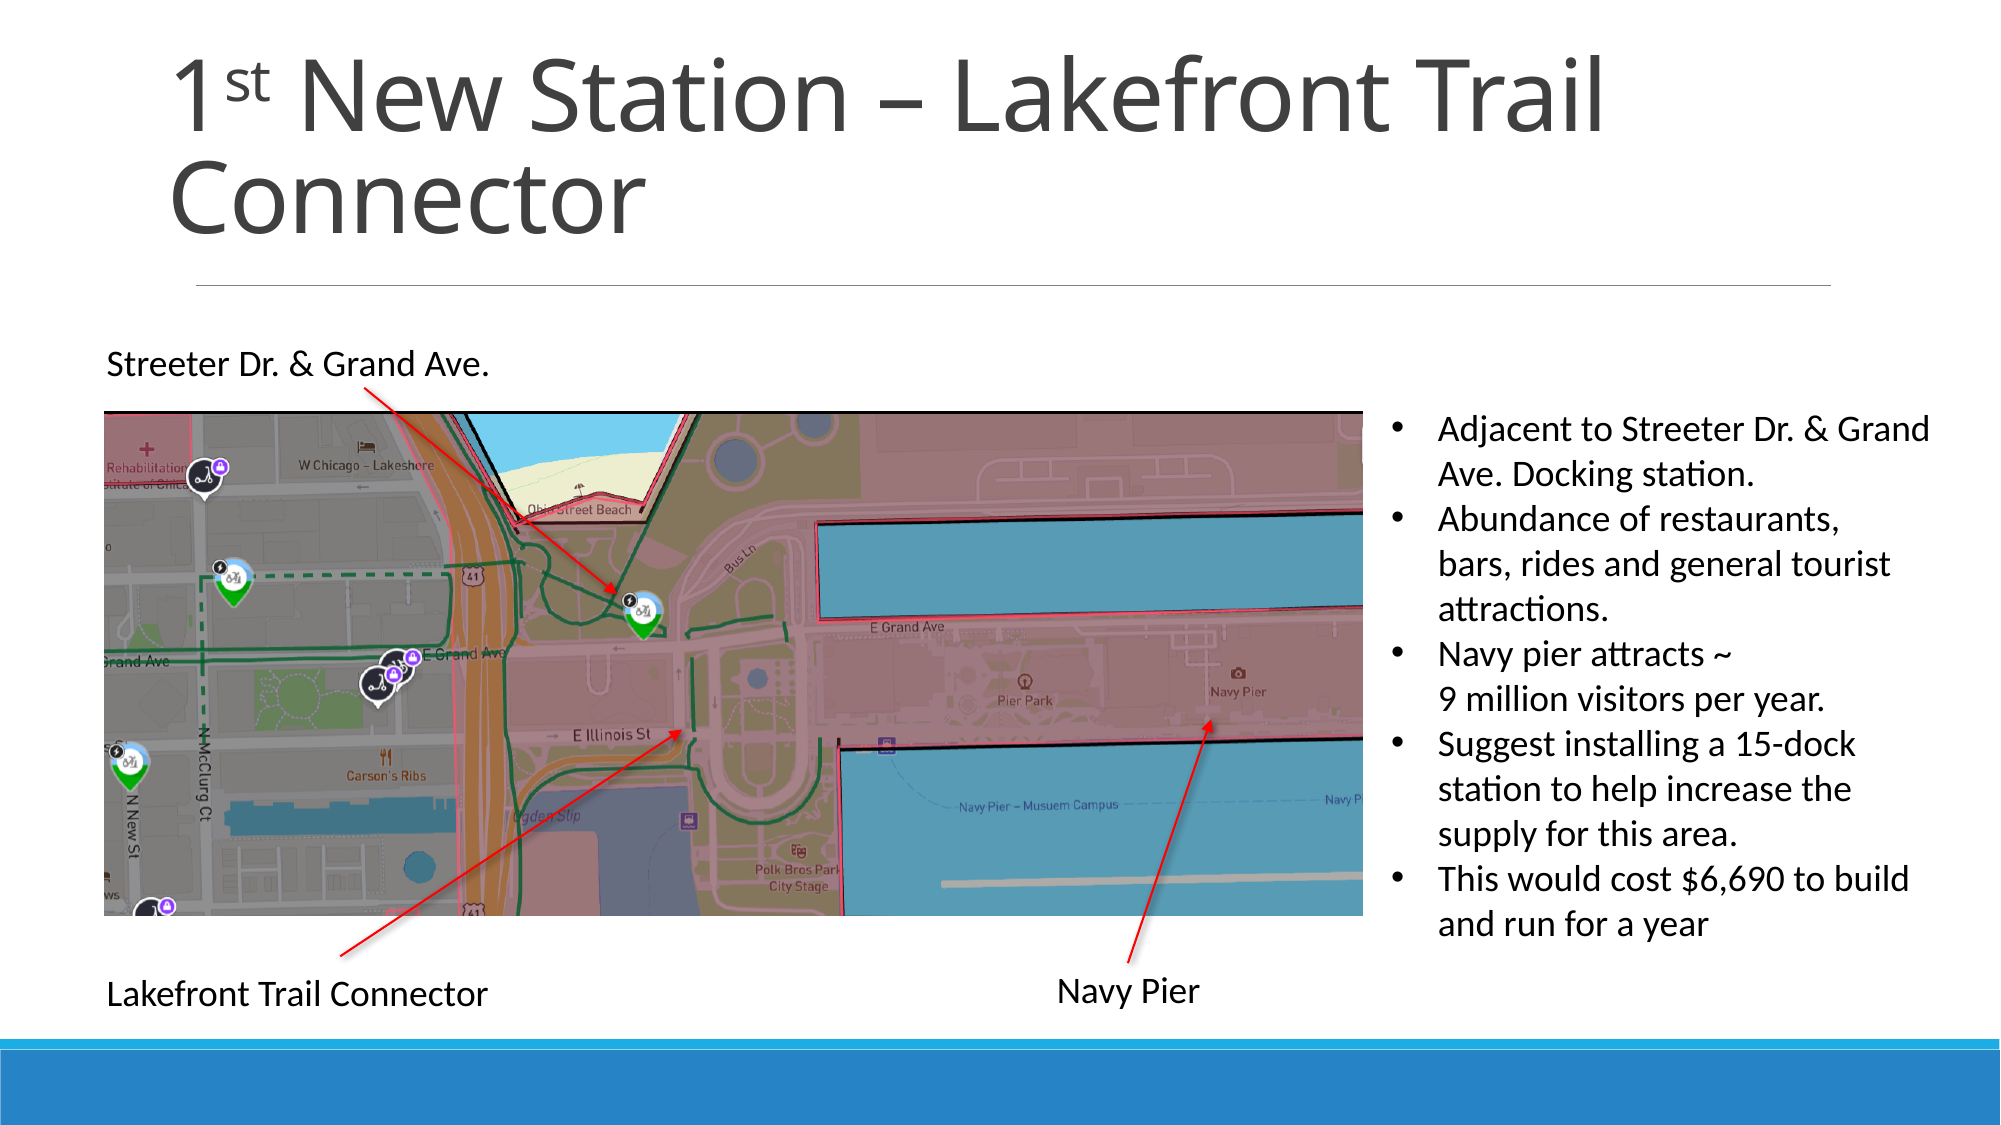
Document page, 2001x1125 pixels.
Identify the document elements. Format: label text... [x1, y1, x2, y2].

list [103, 411, 1366, 917]
text_box Navy Pier [1042, 958, 1233, 1064]
text_box Streeter Dr. & Grand Ave. [91, 331, 516, 437]
title 1st New Station – Lakefront Trail Connector [152, 44, 1878, 262]
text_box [363, 387, 618, 595]
text_box Lakefront Trail Connector [91, 961, 516, 1067]
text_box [339, 729, 683, 957]
text_box Adjacent to Streeter Dr. & Grand Ave. Docking station. Abundance of restaurants, bars, rides and general tourist attractions. Navy pier attracts ~ 9 million visitors per year. Suggest installing a 15-dock station to help increase the supply for this area. This would cost $6,690 to build and run for a year [1375, 396, 1965, 1042]
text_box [1127, 718, 1212, 964]
